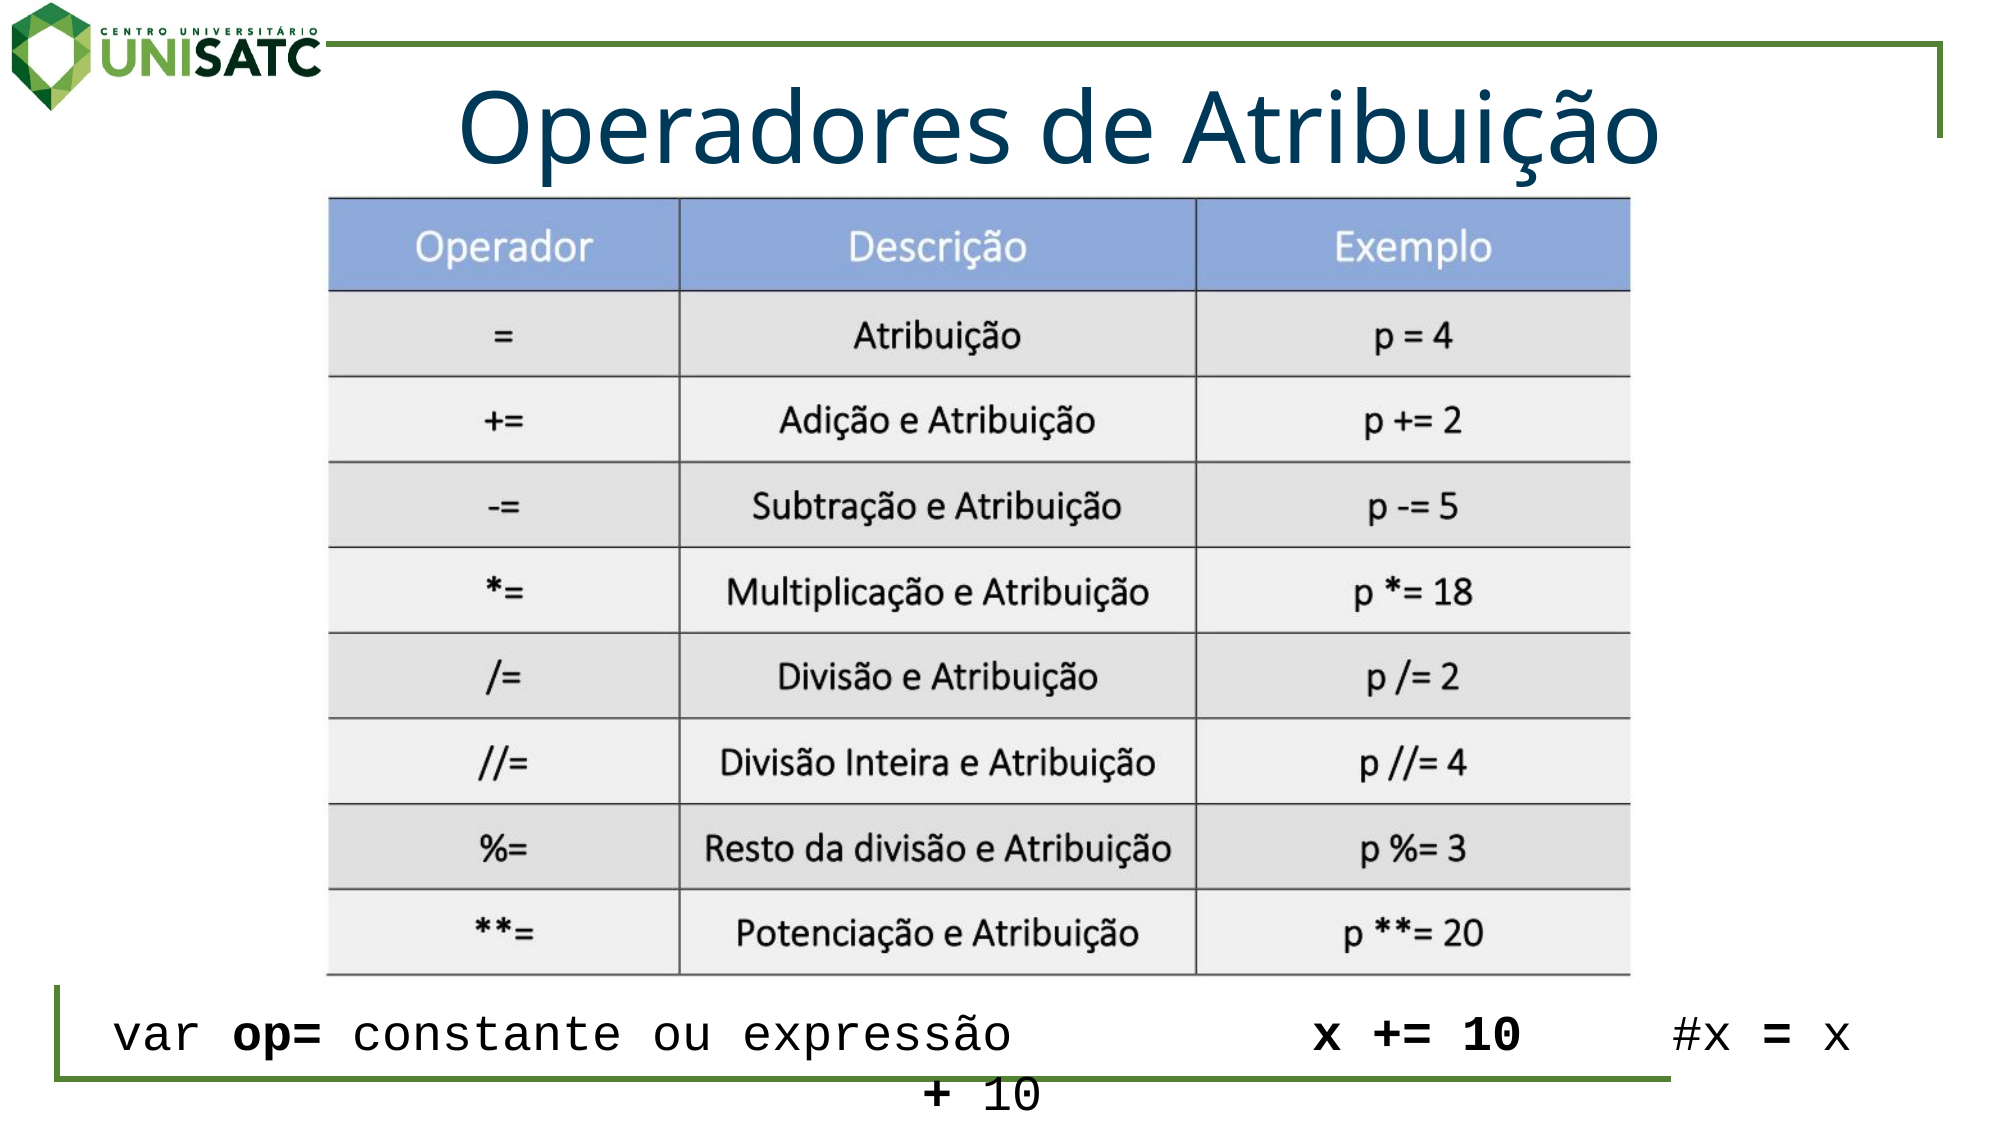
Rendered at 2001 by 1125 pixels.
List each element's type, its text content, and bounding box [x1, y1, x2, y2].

text_box var op= constante ou expressão x += 10 #x = x + 10 [85, 993, 1880, 1125]
picture [0, 0, 326, 114]
text_box Operadores de Atribuição [167, 55, 1953, 191]
picture [322, 189, 1642, 984]
